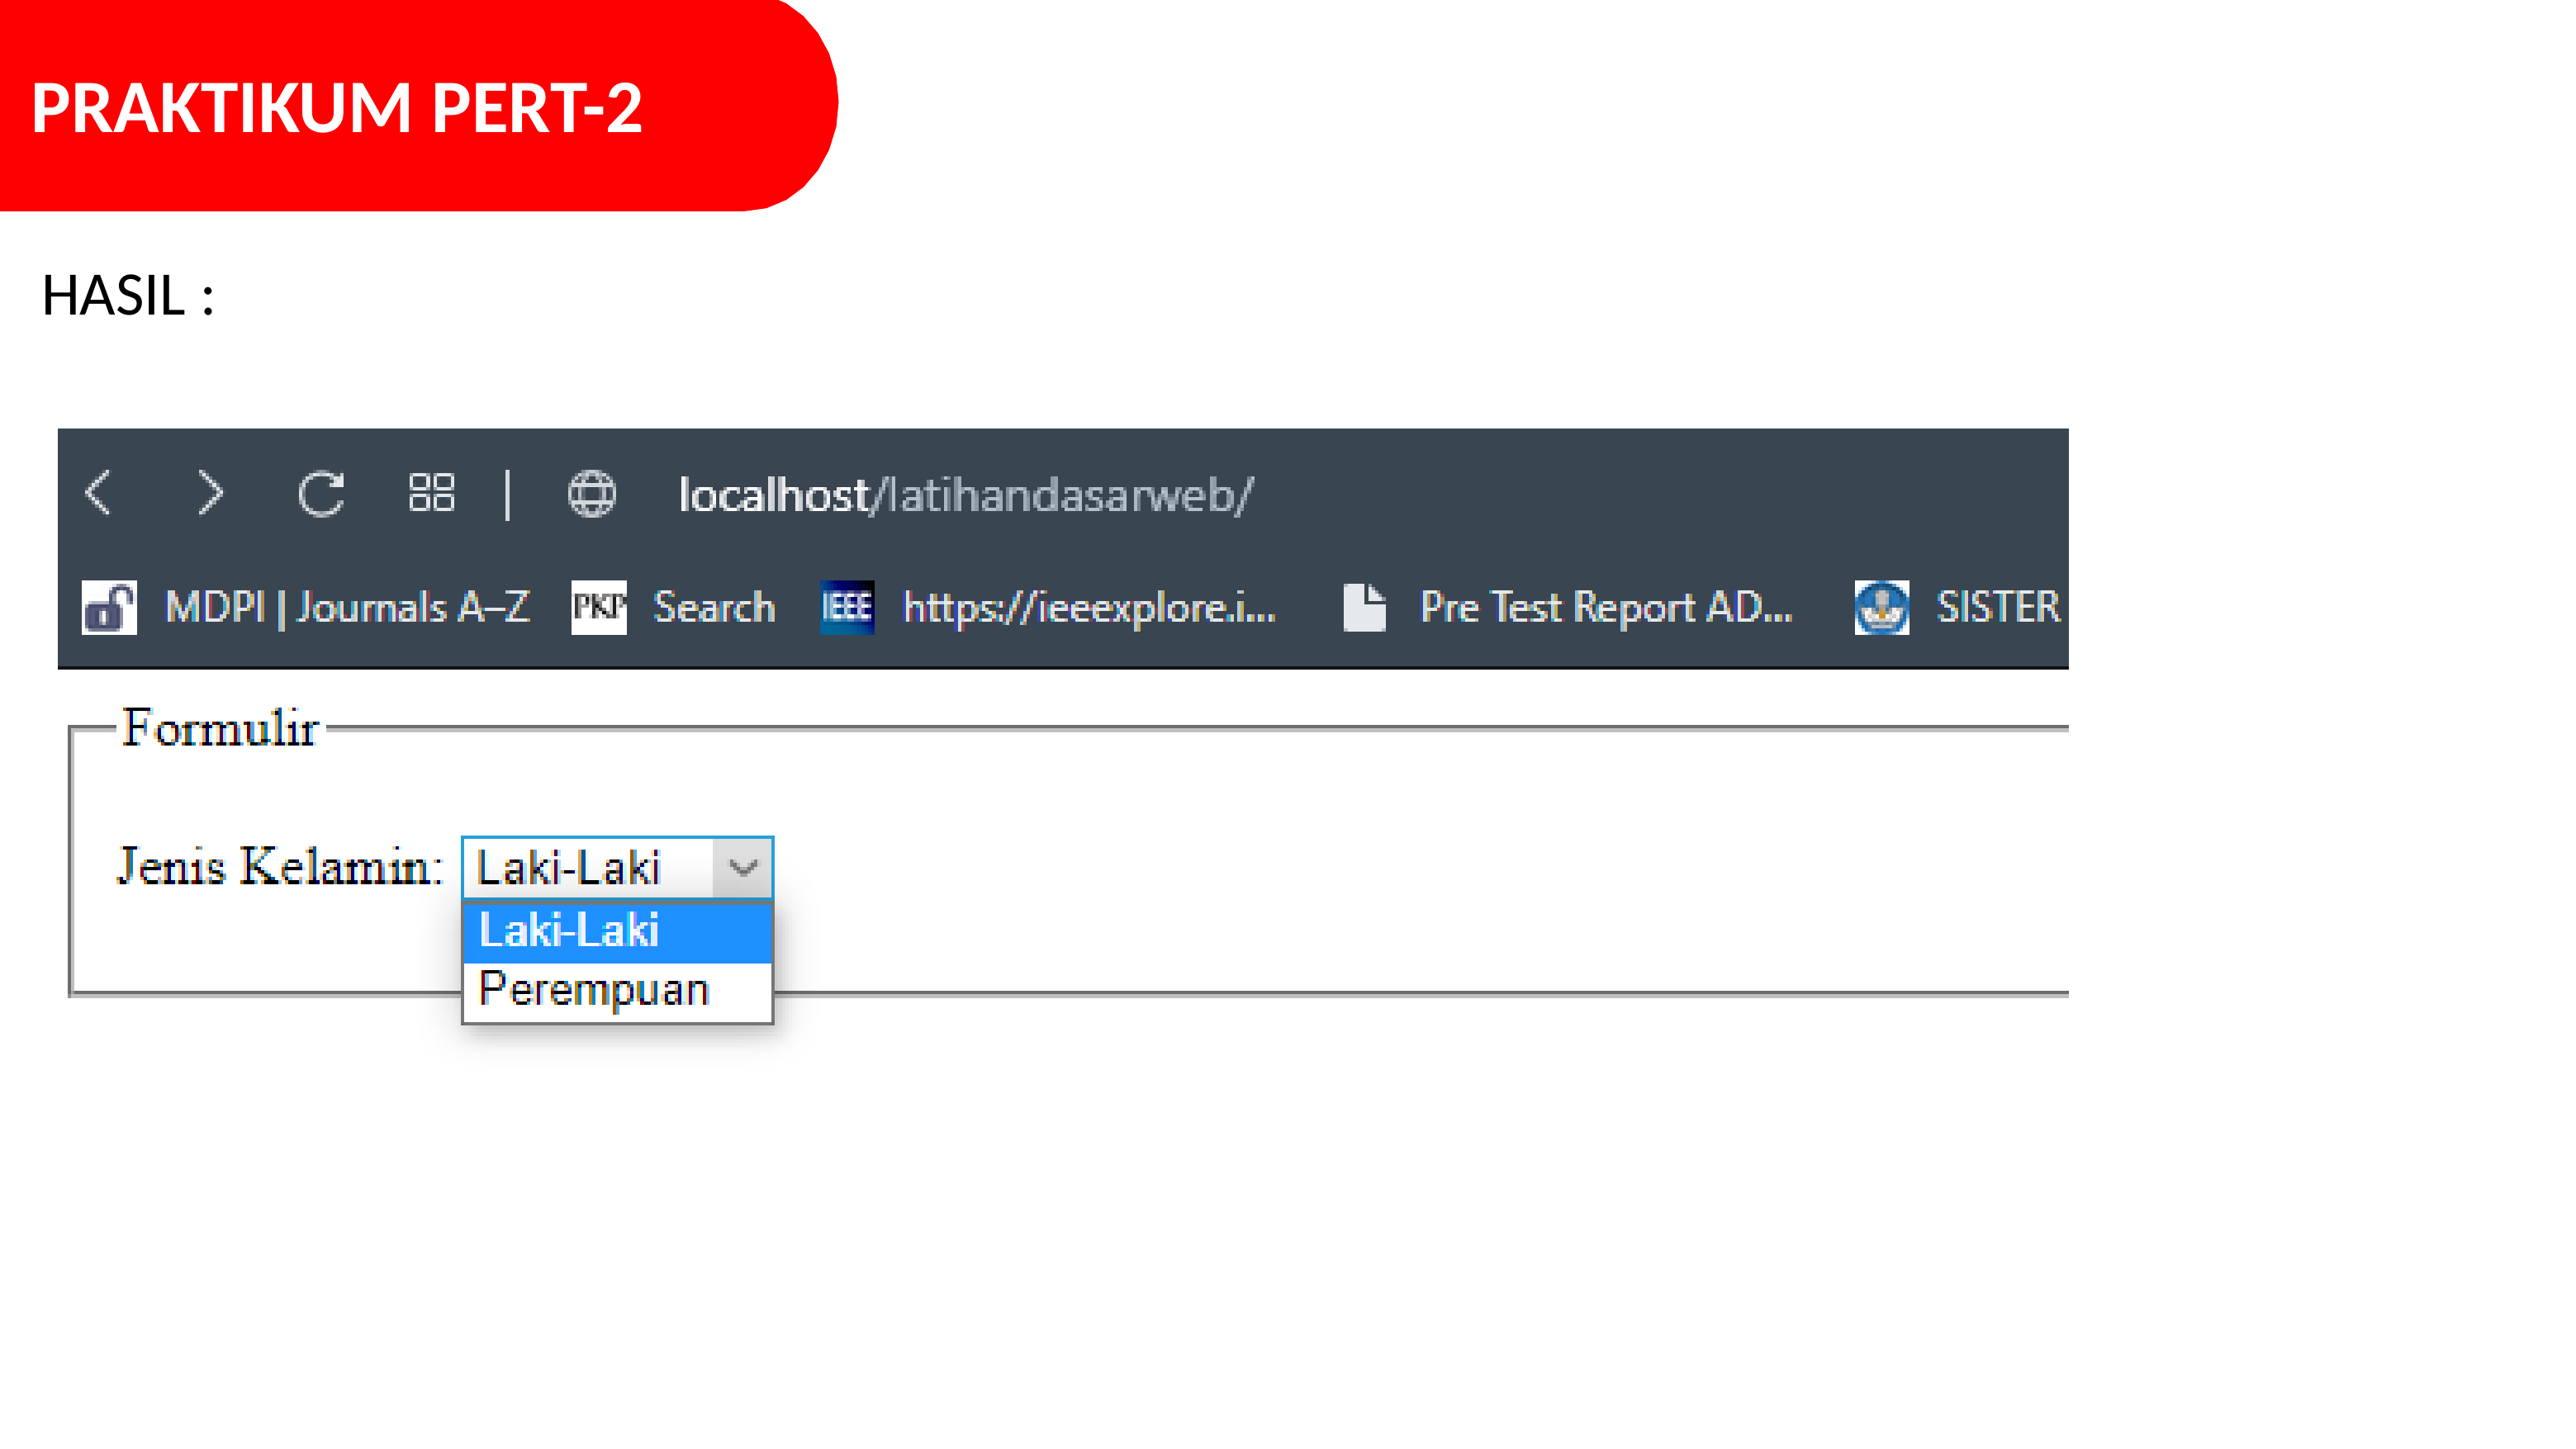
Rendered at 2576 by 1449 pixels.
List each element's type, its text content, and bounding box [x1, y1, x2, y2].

text_box [0, 0, 830, 211]
picture [58, 429, 2069, 1205]
text_box HASIL : [29, 247, 2527, 334]
text_box PRAKTIKUM PERT-2 [29, 54, 839, 148]
